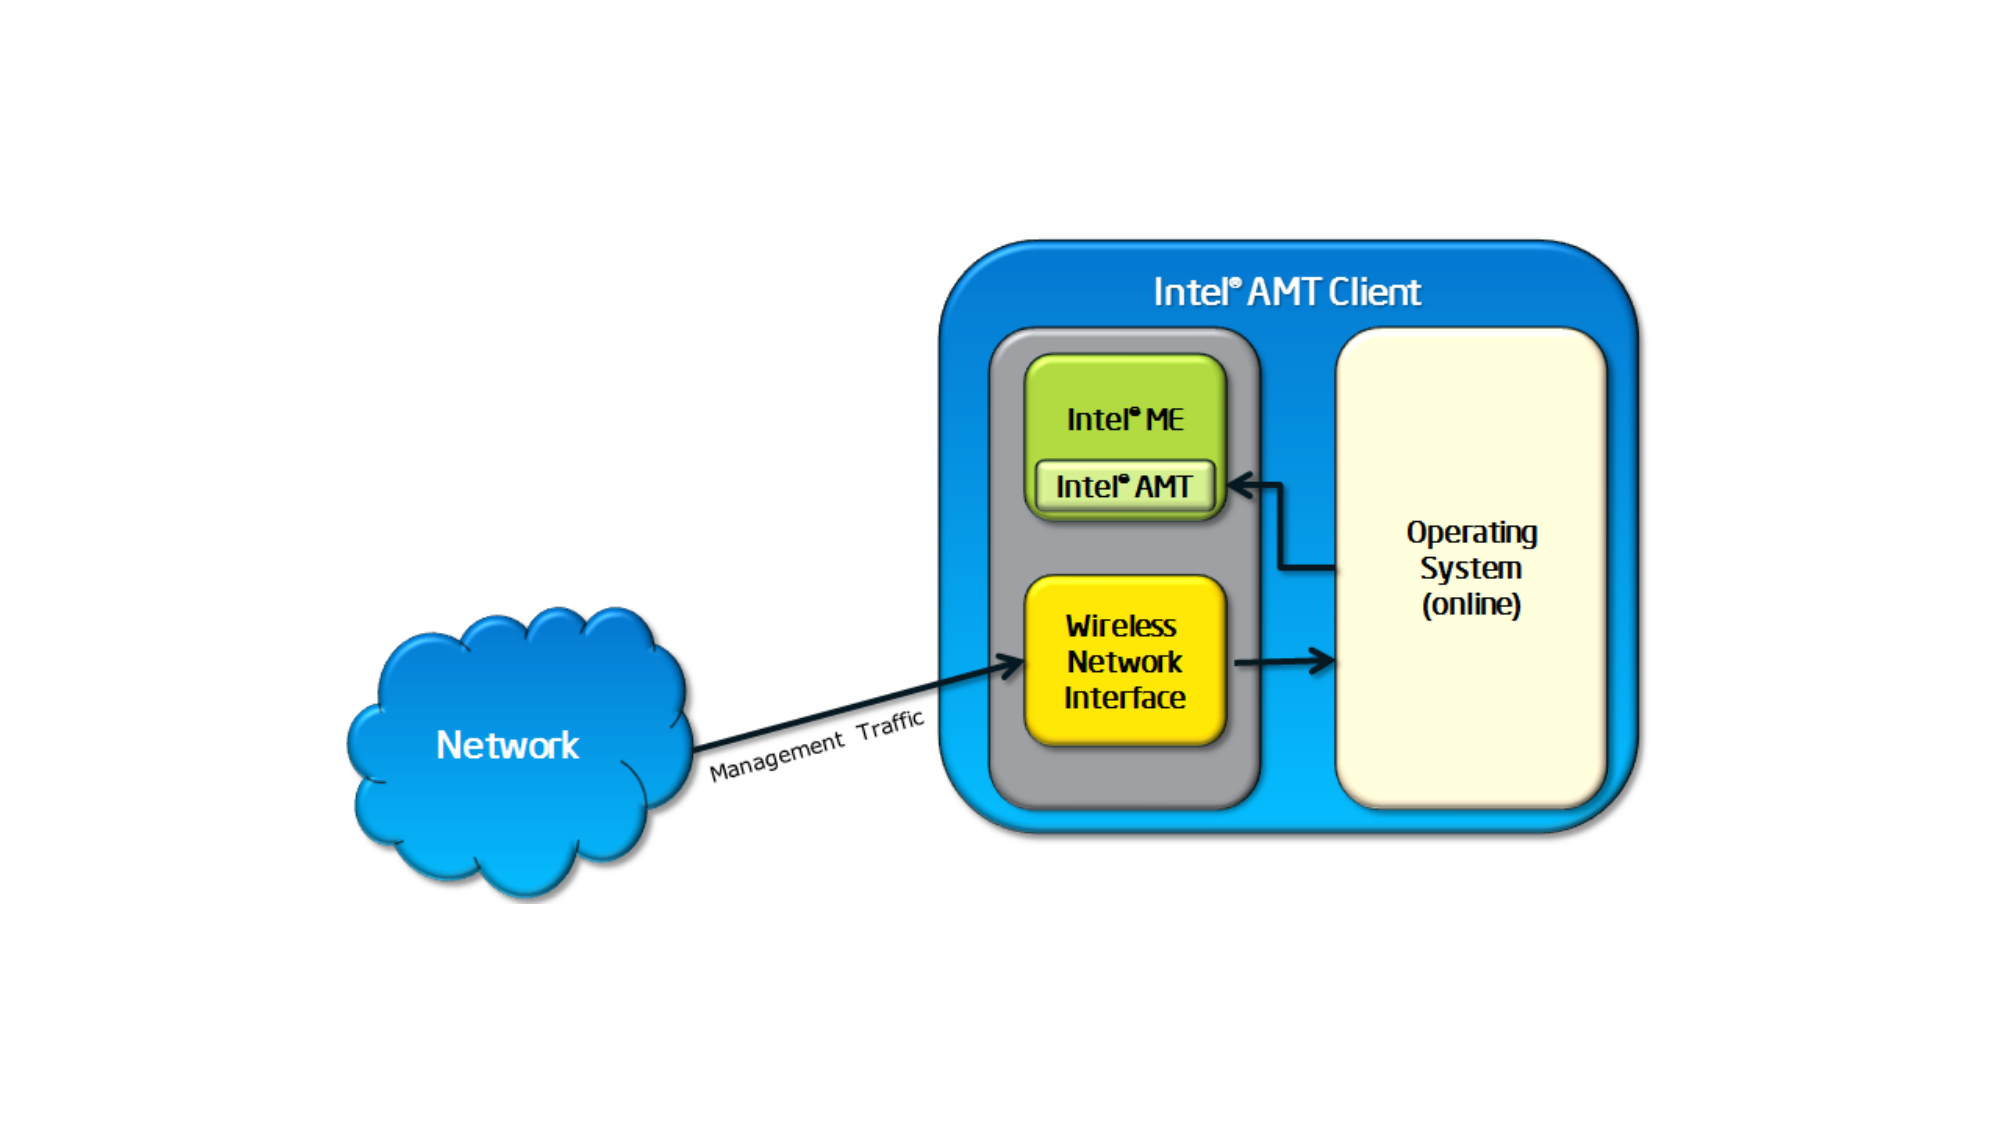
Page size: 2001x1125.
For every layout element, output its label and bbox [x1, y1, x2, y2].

picture [345, 221, 1655, 904]
